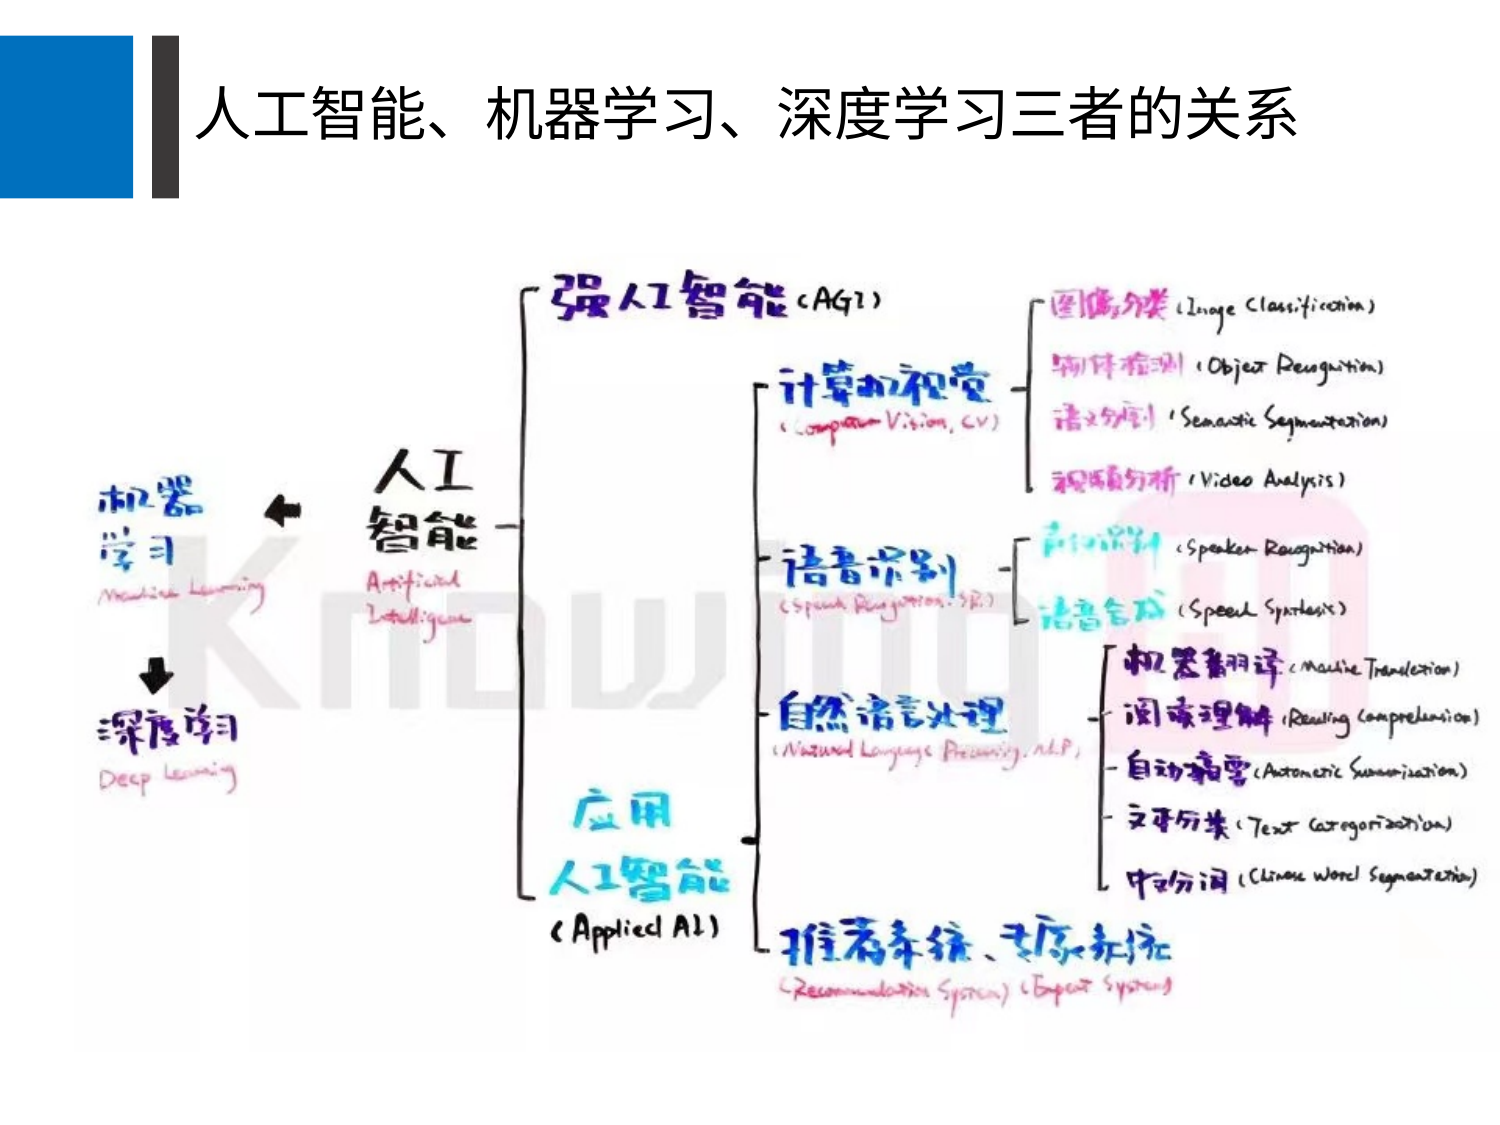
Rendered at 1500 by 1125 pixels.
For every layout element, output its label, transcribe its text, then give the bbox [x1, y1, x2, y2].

title 人工智能、机器学习、深度学习三者的关系 [178, 35, 1398, 199]
picture [0, 207, 1500, 1052]
